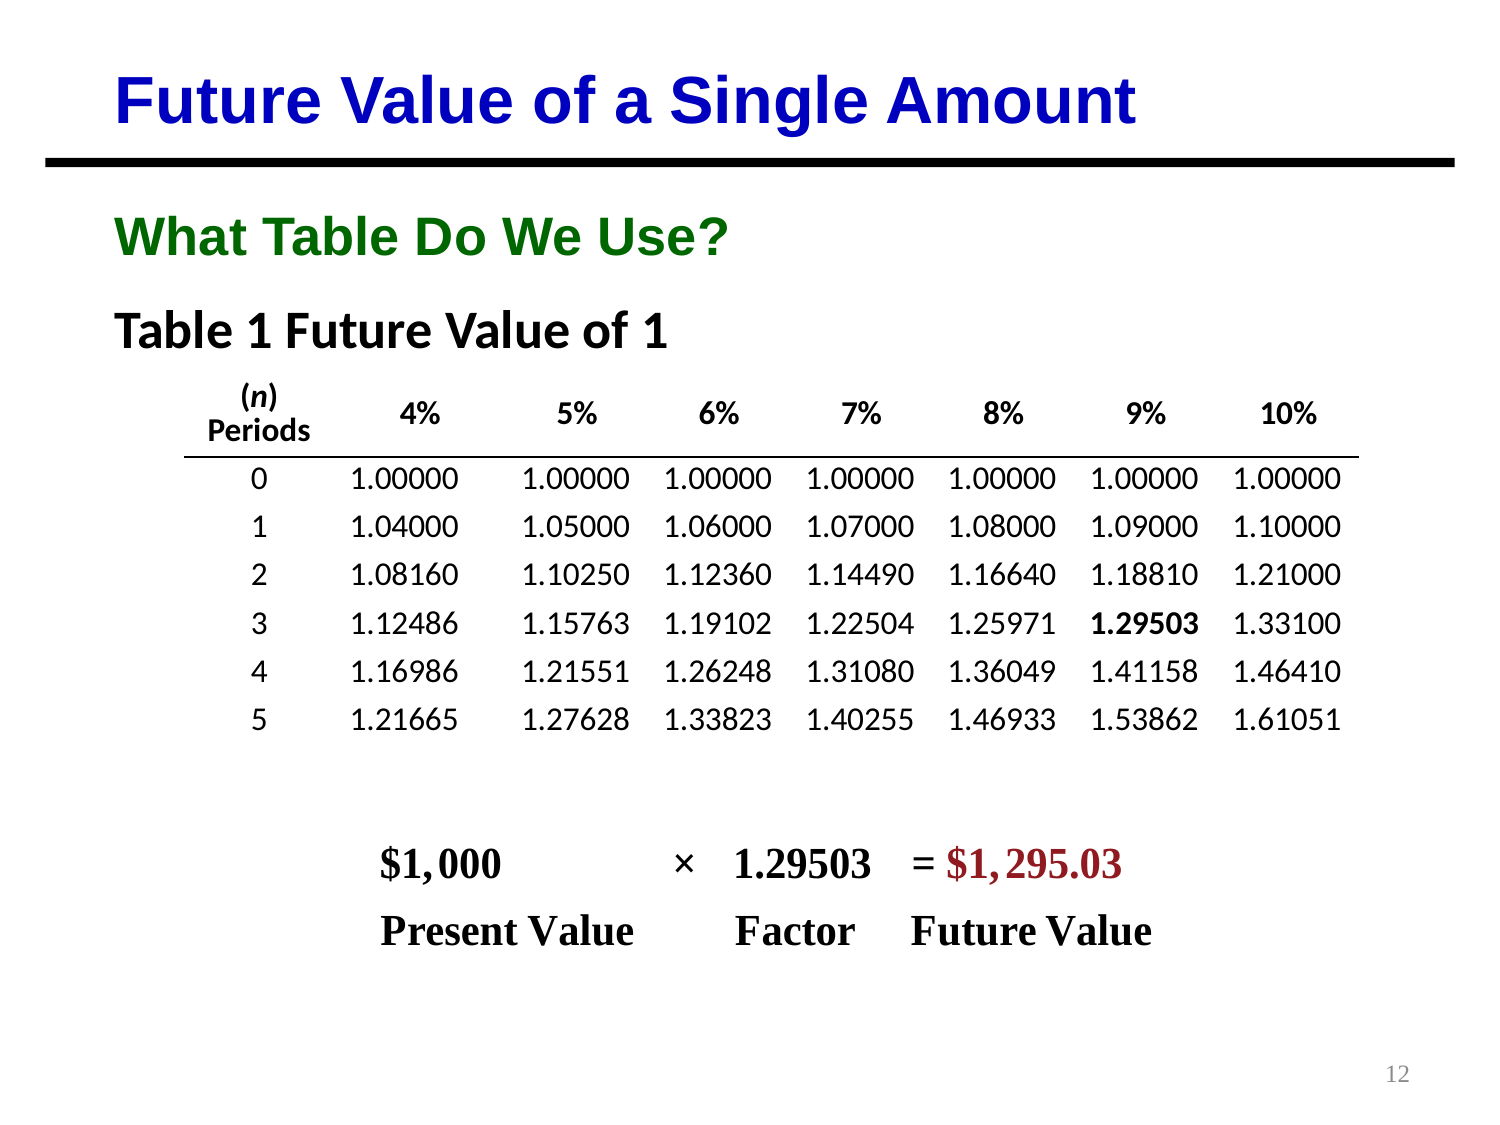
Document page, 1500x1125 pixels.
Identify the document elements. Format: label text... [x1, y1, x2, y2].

table_cell 1.00000 [1217, 458, 1359, 505]
table_header 5% [506, 375, 648, 456]
table_cell 4 [184, 650, 334, 698]
table_cell 1.04000 [334, 505, 506, 553]
text_box Table 1 Future Value of 1 [99, 287, 1450, 373]
table_header 6% [648, 375, 790, 456]
table_cell 1.08000 [932, 505, 1075, 553]
table_cell 1.46410 [1217, 650, 1359, 698]
table_cell 2 [184, 553, 334, 602]
table_cell 1.26248 [648, 650, 790, 698]
table_cell 1.19102 [648, 602, 790, 650]
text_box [373, 837, 1161, 964]
table_cell 1.16986 [334, 650, 506, 698]
table_cell 1.36049 [932, 650, 1075, 698]
table_header 10% [1217, 375, 1359, 456]
text_box Future Value of a Single Amount [99, 50, 1350, 142]
table_cell 1.00000 [648, 458, 790, 505]
table_cell 1.12360 [648, 553, 790, 602]
table_cell 0 [184, 458, 334, 505]
table_cell 1.29503 [1075, 602, 1217, 650]
table_cell 1.00000 [334, 458, 506, 505]
table_header 8% [932, 375, 1075, 456]
table_cell 1.15763 [506, 602, 648, 650]
table_cell 1.10250 [506, 553, 648, 602]
table_header (n) Periods [184, 375, 334, 456]
table_cell 1.21551 [506, 650, 648, 698]
table_cell 1.61051 [1217, 698, 1359, 747]
table_cell 1 [184, 505, 334, 553]
table_cell 1.21000 [1217, 553, 1359, 602]
table_cell 1.41158 [1075, 650, 1217, 698]
table_cell 1.06000 [648, 505, 790, 553]
table_cell 5 [184, 698, 334, 747]
table_cell 1.40255 [790, 698, 932, 747]
table_cell 1.31080 [790, 650, 932, 698]
table_cell 1.25971 [932, 602, 1075, 650]
table_cell 1.05000 [506, 505, 648, 553]
text_box What Table Do We Use? [99, 193, 1450, 274]
table_cell 1.14490 [790, 553, 932, 602]
table_cell 1.22504 [790, 602, 932, 650]
table_cell 1.18810 [1075, 553, 1217, 602]
table_cell 1.27628 [506, 698, 648, 747]
table_cell 1.00000 [506, 458, 648, 505]
table_cell 1.07000 [790, 505, 932, 553]
table_cell 1.53862 [1075, 698, 1217, 747]
table_cell 1.08160 [334, 553, 506, 602]
table_header 4% [334, 375, 506, 456]
table_cell 1.33823 [648, 698, 790, 747]
table_cell 1.00000 [1075, 458, 1217, 505]
table_header 9% [1075, 375, 1217, 456]
slide_number 12 [1074, 1042, 1425, 1103]
table_cell 1.16640 [932, 553, 1075, 602]
table_cell 1.10000 [1217, 505, 1359, 553]
table_cell 1.12486 [334, 602, 506, 650]
table_cell 1.21665 [334, 698, 506, 747]
table_cell 3 [184, 602, 334, 650]
table_cell 1.46933 [932, 698, 1075, 747]
table_header 7% [790, 375, 932, 456]
table_cell 1.00000 [790, 458, 932, 505]
table_cell 1.00000 [932, 458, 1075, 505]
table_cell 1.33100 [1217, 602, 1359, 650]
table_cell 1.09000 [1075, 505, 1217, 553]
